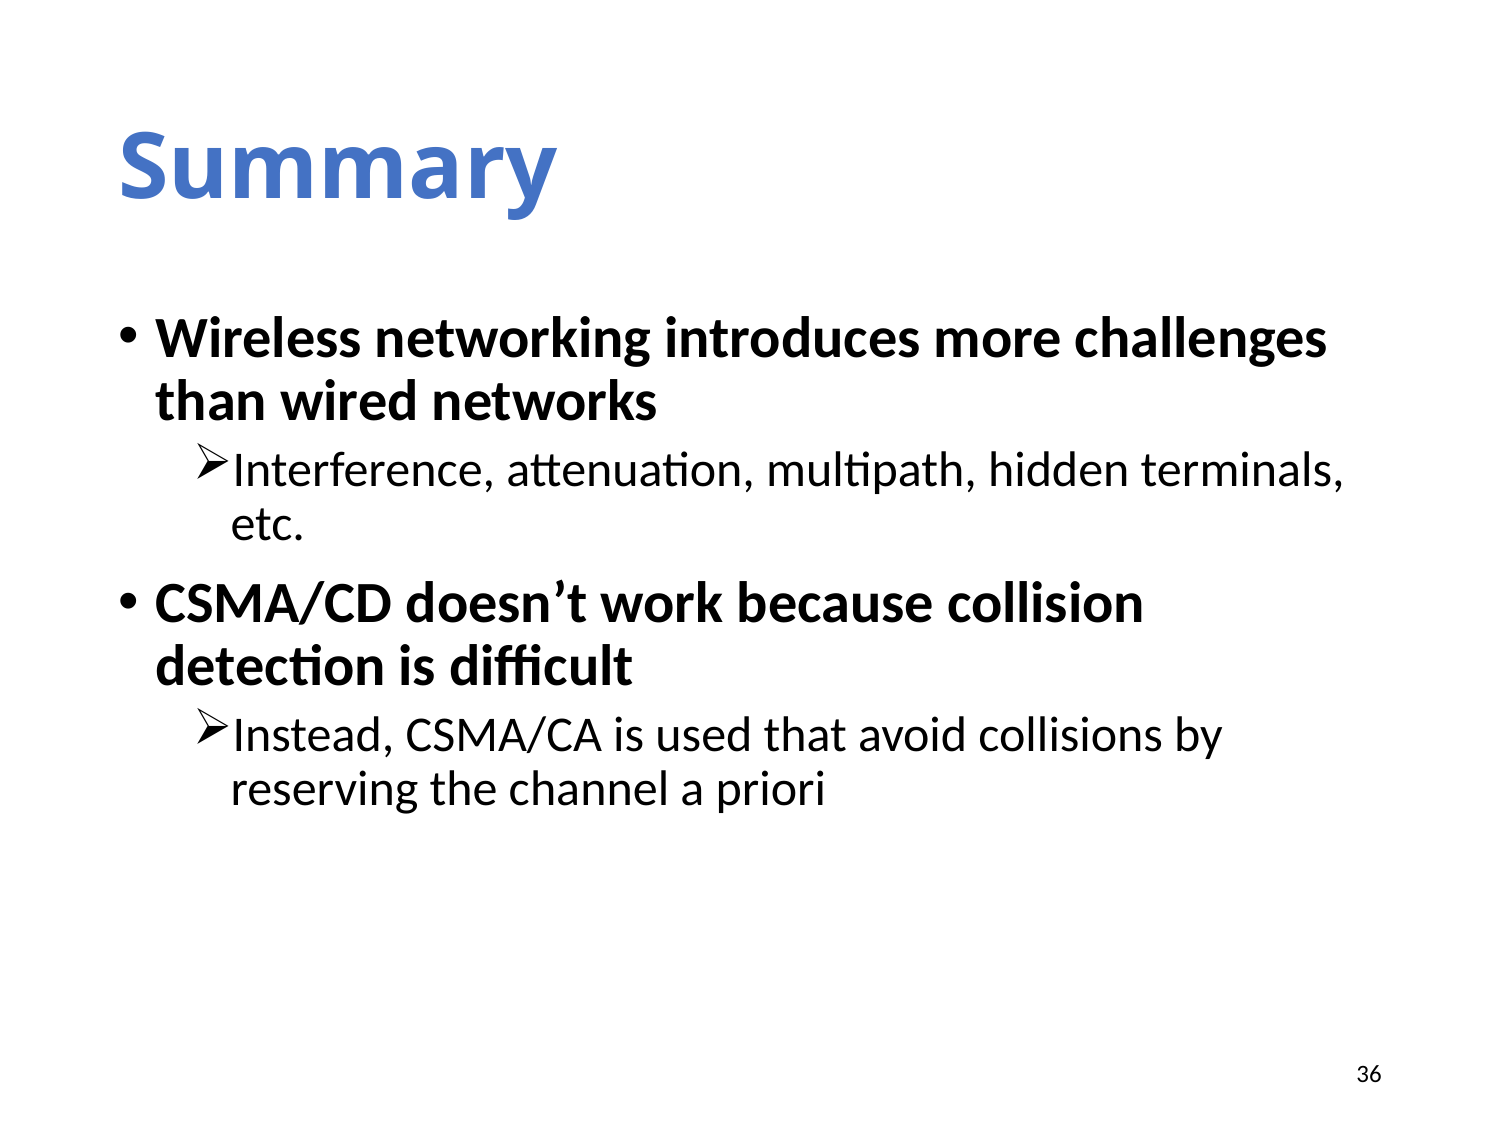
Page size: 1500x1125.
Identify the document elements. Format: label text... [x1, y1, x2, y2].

list Wireless networking introduces more challenges than wired networks Interference, attenuation, multipath, hidden terminals, etc. CSMA/CD doesn’t work because collision detection is difficult Instead, CSMA/CA is used that avoid collisions by reserving the channel a priori [103, 299, 1397, 1014]
slide_number 36 [1059, 1042, 1397, 1103]
title Summary [103, 59, 1397, 278]
